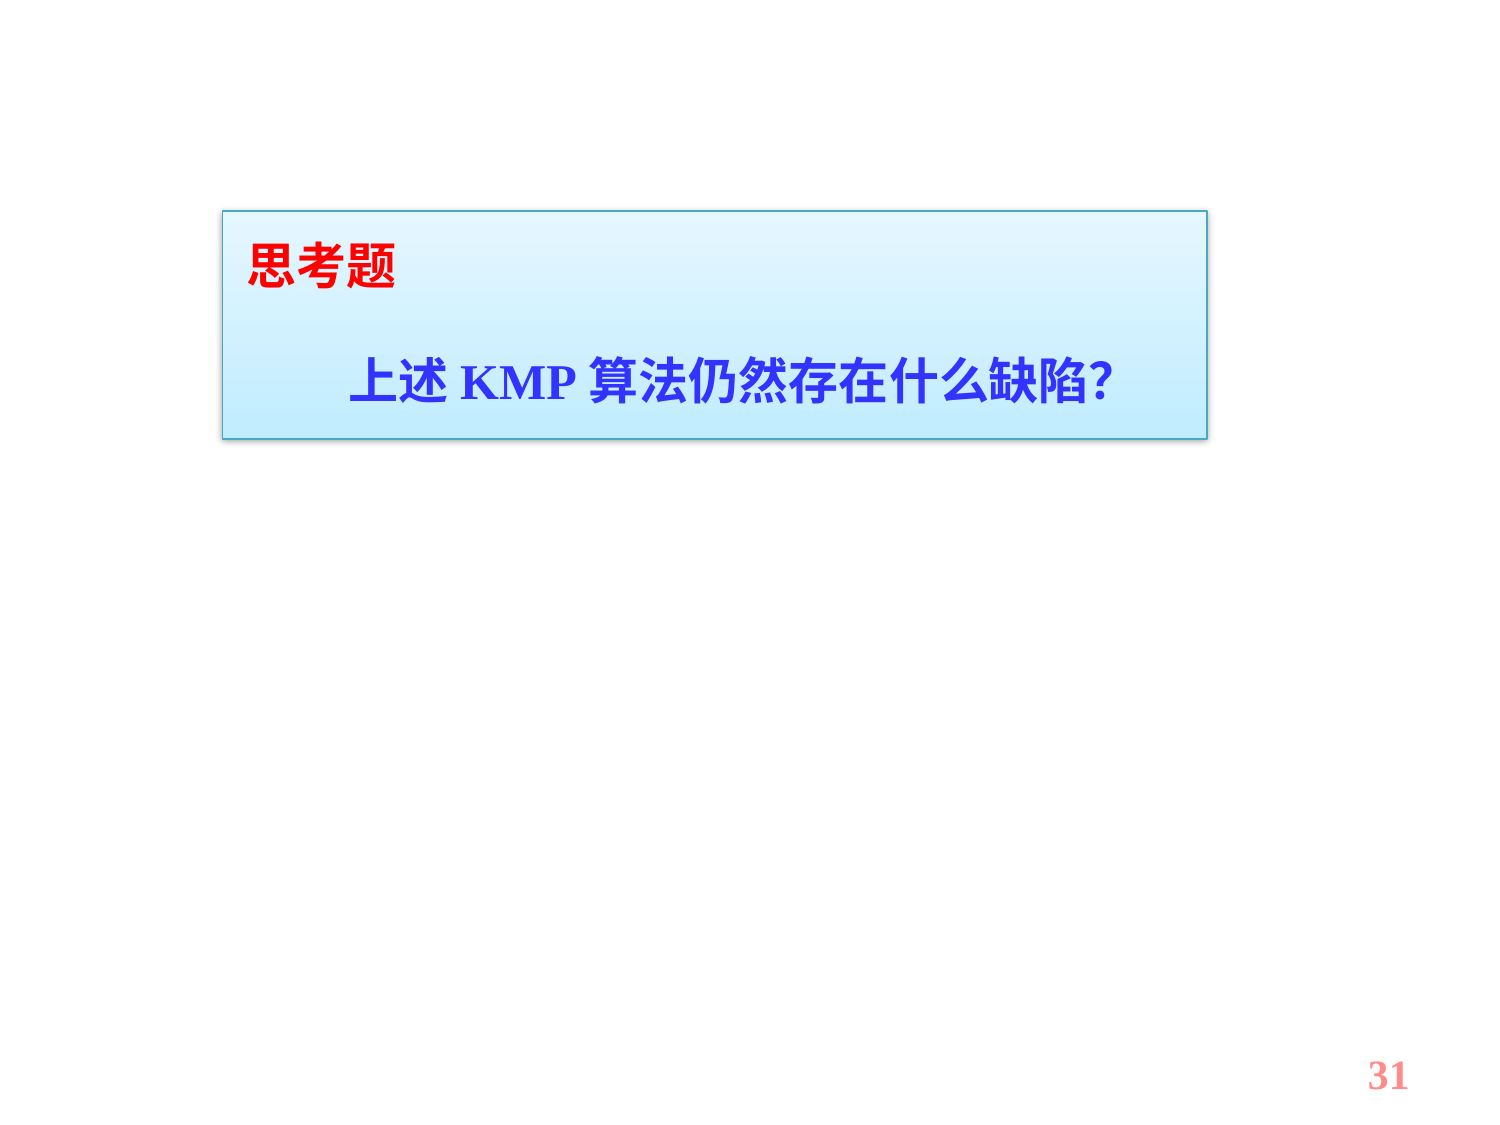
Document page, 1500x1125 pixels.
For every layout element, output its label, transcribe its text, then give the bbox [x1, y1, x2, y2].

text_box 思考题 上述KMP算法仍然存在什么缺陷？ [222, 210, 1208, 440]
slide_number 31 [1074, 1042, 1425, 1103]
